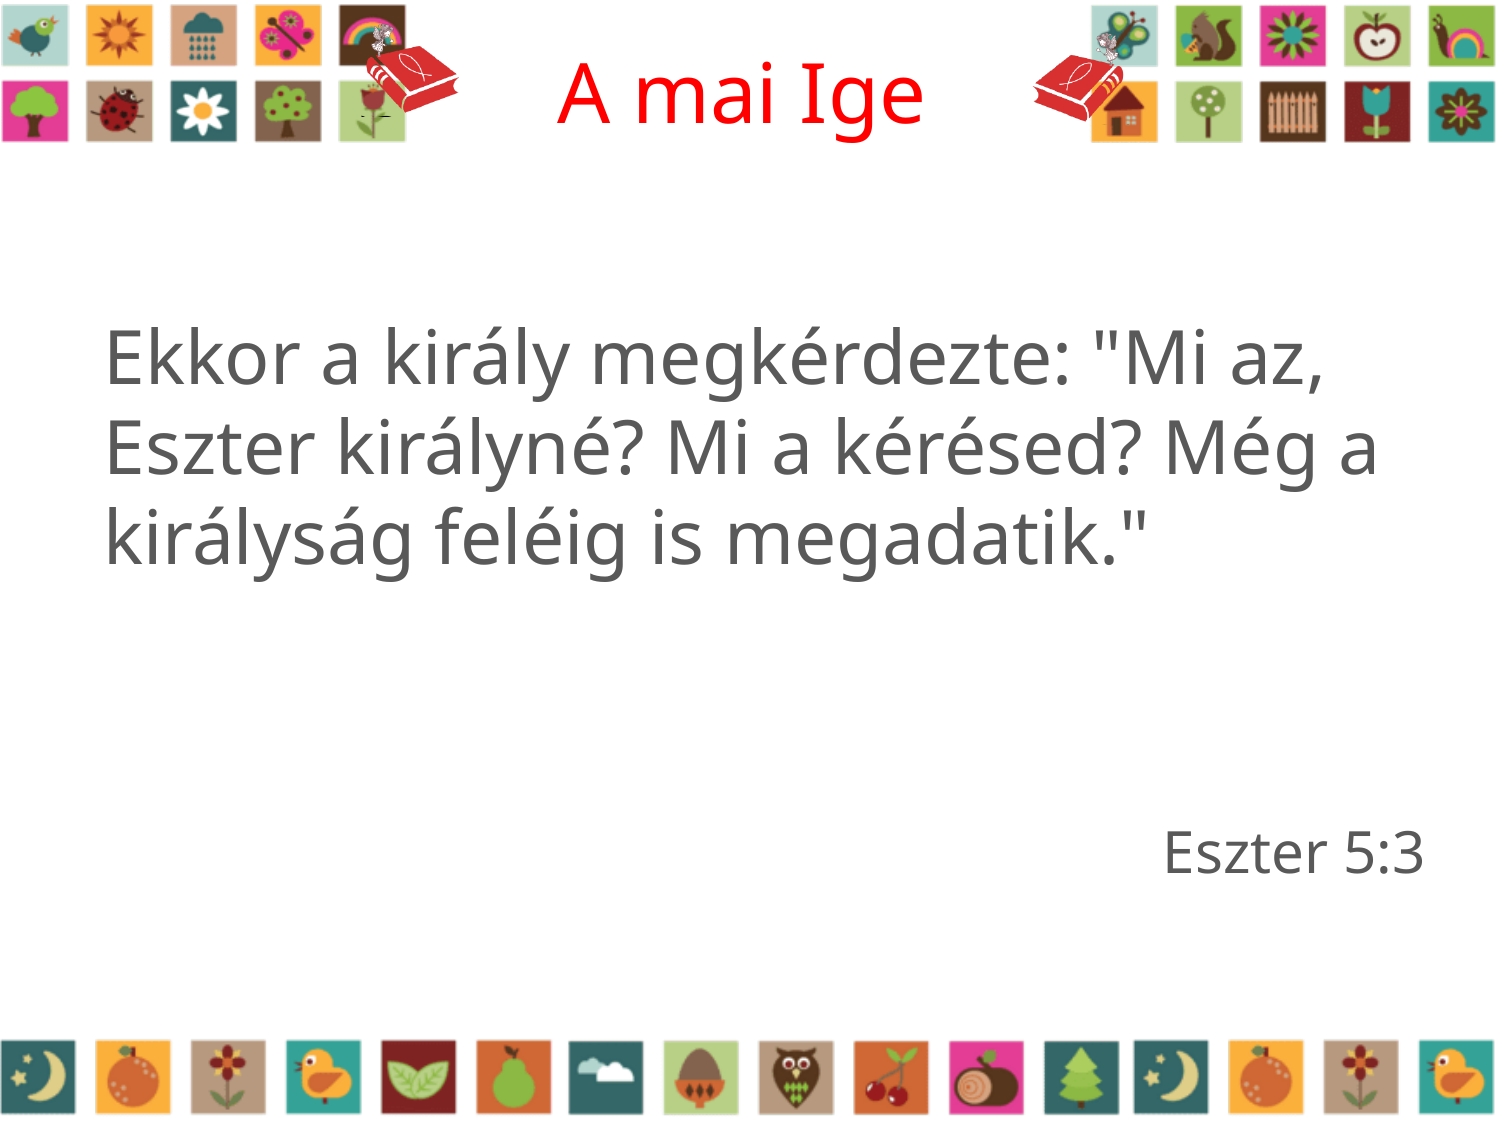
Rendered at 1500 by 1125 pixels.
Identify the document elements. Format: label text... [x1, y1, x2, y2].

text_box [0, 1028, 1500, 1118]
text_box Ekkor a király megkérdezte: "Mi az, Eszter királyné? Mi a kérésed? Még a királyság feléig is megadatik." [88, 302, 1436, 588]
text_box A mai Ige [424, 32, 1075, 148]
text_box Eszter 5:3 [808, 807, 1441, 893]
picture [0, 3, 491, 150]
picture [1001, 3, 1500, 150]
